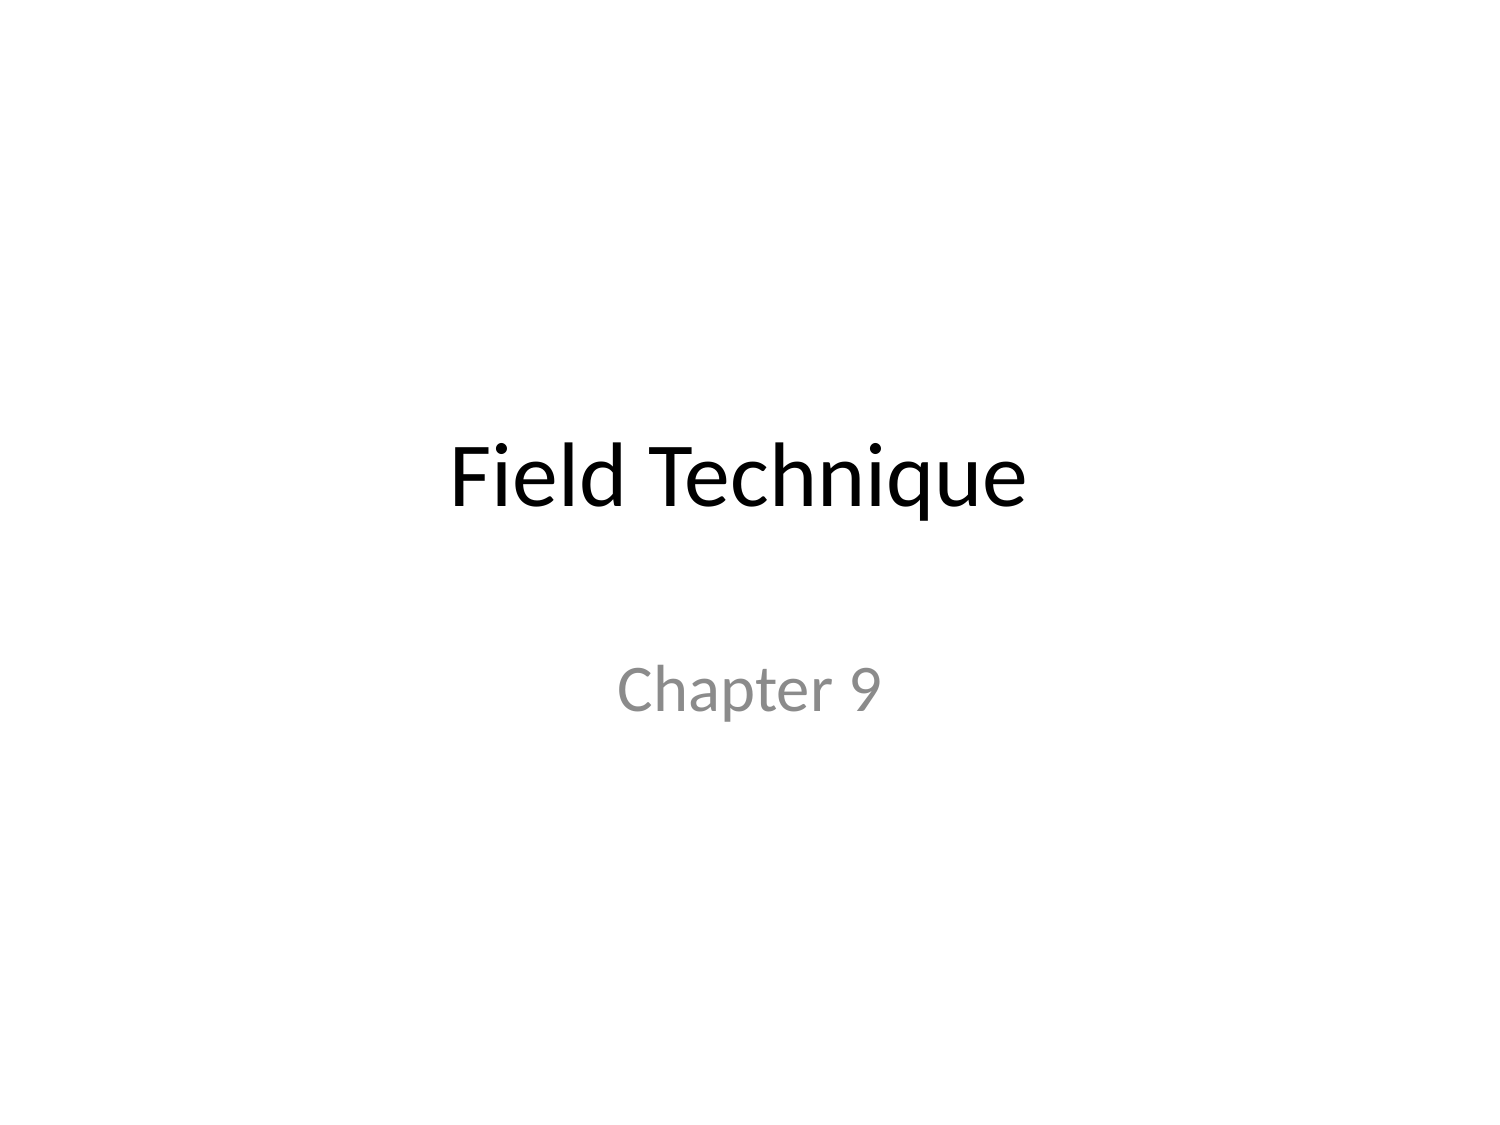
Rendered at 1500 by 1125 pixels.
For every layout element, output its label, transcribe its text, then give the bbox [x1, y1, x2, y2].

subtitle Chapter 9 [225, 637, 1275, 925]
title Field Technique [112, 349, 1388, 591]
